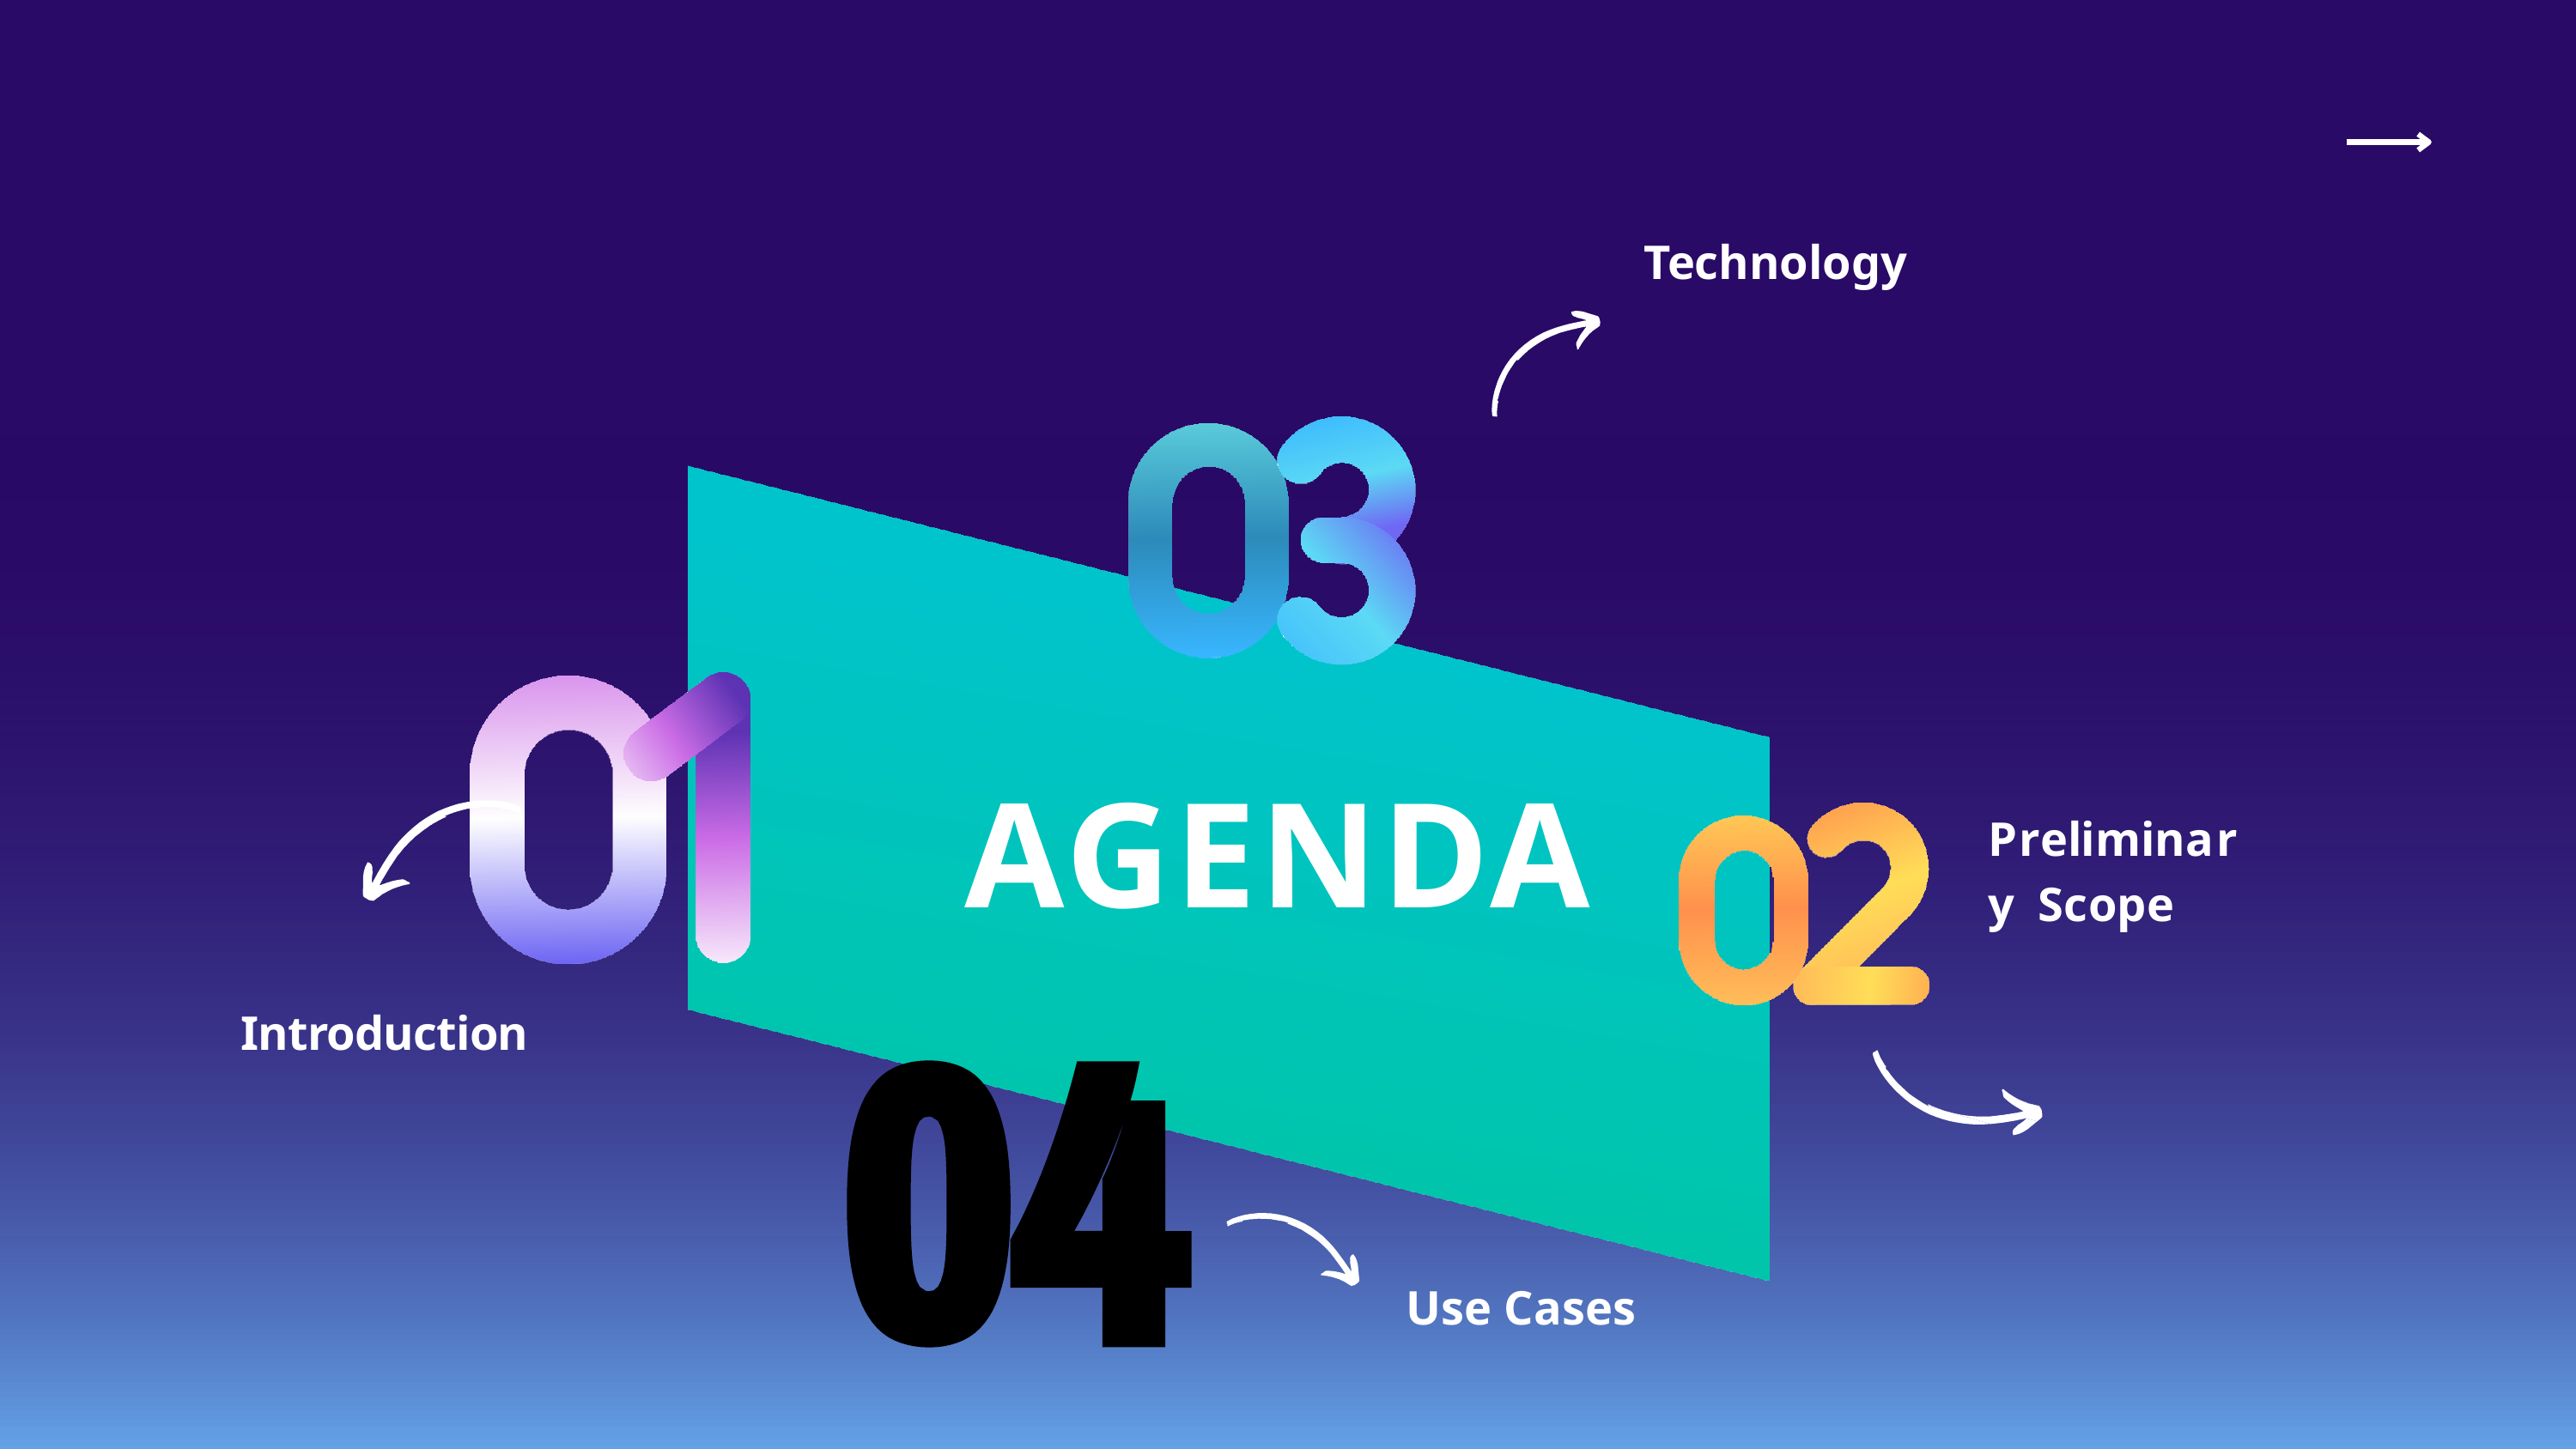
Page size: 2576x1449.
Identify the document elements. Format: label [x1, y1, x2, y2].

text_box [0, 0, 2576, 1449]
